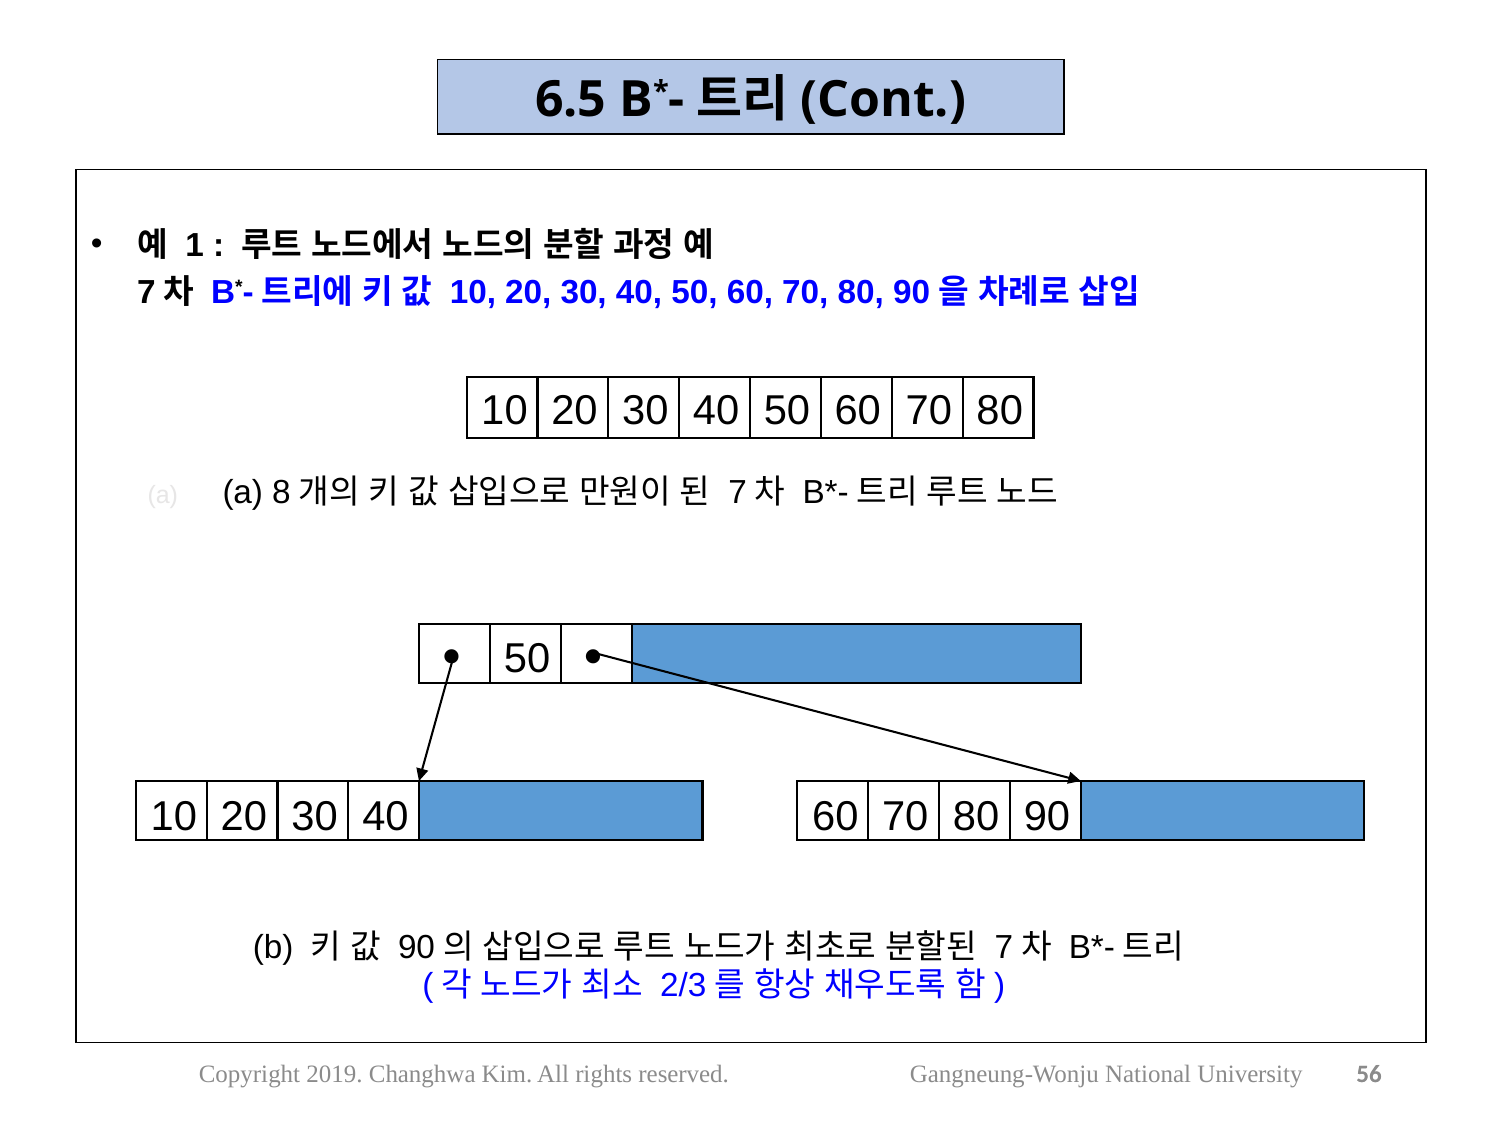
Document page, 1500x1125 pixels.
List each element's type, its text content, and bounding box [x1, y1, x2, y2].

text_box (a) 8개의 키 값 삽입으로 만원이 된 7차 B*-트리 루트 노드 [132, 471, 1146, 518]
slide_number 56 [1059, 1042, 1397, 1103]
text_box (b) 키 값 90의 삽입으로 루트 노드가 최초로 분할된 7차 B*-트리 (각 노드가 최소 2/3를 항상 채우도록 함) [238, 925, 1199, 1011]
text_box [135, 624, 1365, 840]
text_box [466, 376, 1038, 438]
text_box 예 1 : 루트 노드에서 노드의 분할 과정 예 7차 B*-트리에 키 값 10, 20, 30, 40, 50, 60, 70, 80, 90을 차례로 삽입 [76, 169, 1426, 1043]
text_box 6.5 B*-트리(Cont.) [437, 59, 1064, 135]
footer Copyright 2019. Changhwa Kim. All rights reserved. Gangneung-Wonju National University [179, 1042, 1059, 1103]
